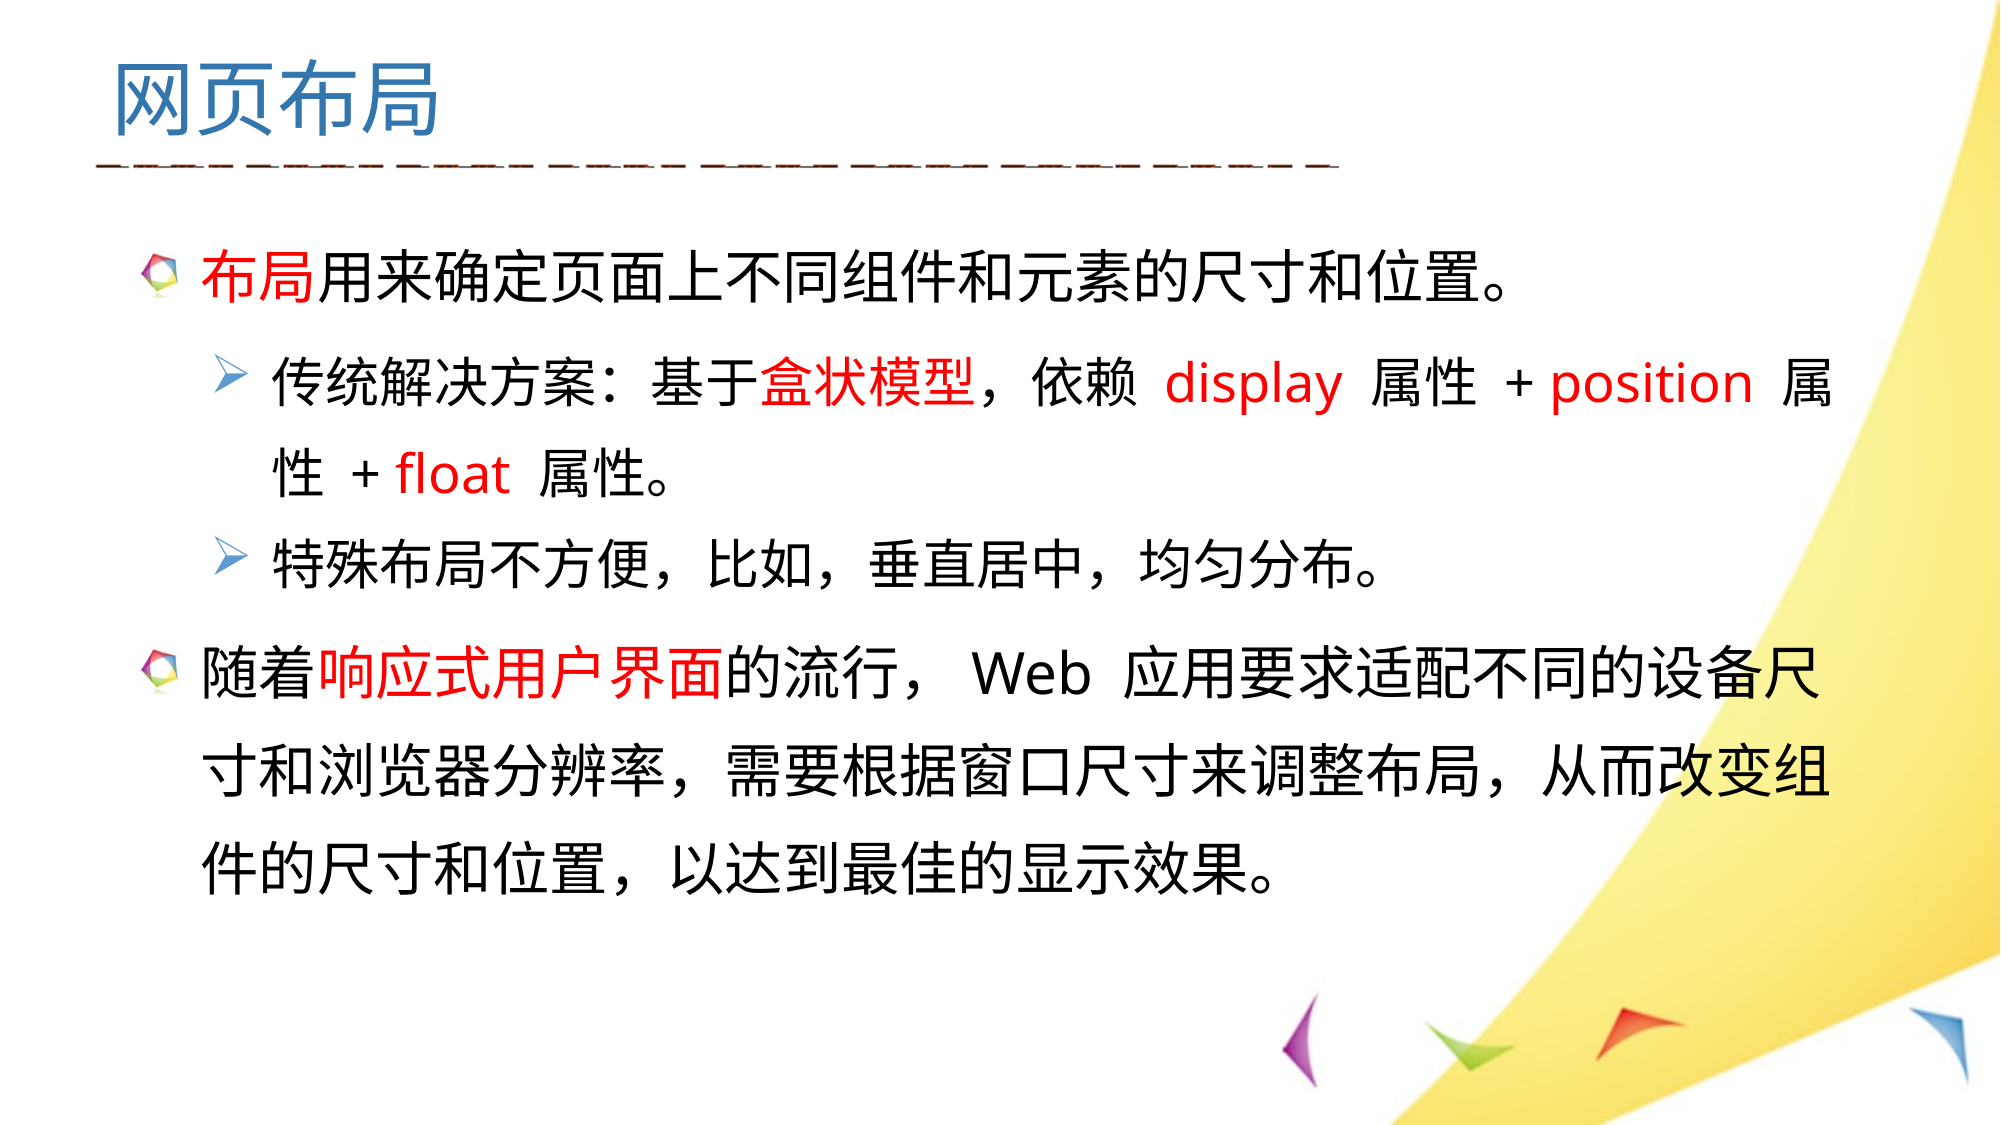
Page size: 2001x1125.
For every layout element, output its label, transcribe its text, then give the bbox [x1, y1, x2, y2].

picture [139, 252, 181, 298]
list 网页布局 [96, 38, 1441, 141]
list 布局用来确定页面上不同组件和元素的尺寸和位置。 传统解决方案：基于盒状模型，依赖 display 属性 + position 属性 + float 属性。 特殊布局不方便，比如，垂直居中，均匀分布。 随着响应式用户界面的流行，Web 应用要求适配不同的设备尺寸和浏览器分辨率，需要根据窗口尺寸来调整布局，从而改变组件的尺寸和位置，以达到最佳的显示效果。 [124, 204, 1855, 967]
picture [139, 648, 181, 694]
picture [88, 0, 2000, 1125]
